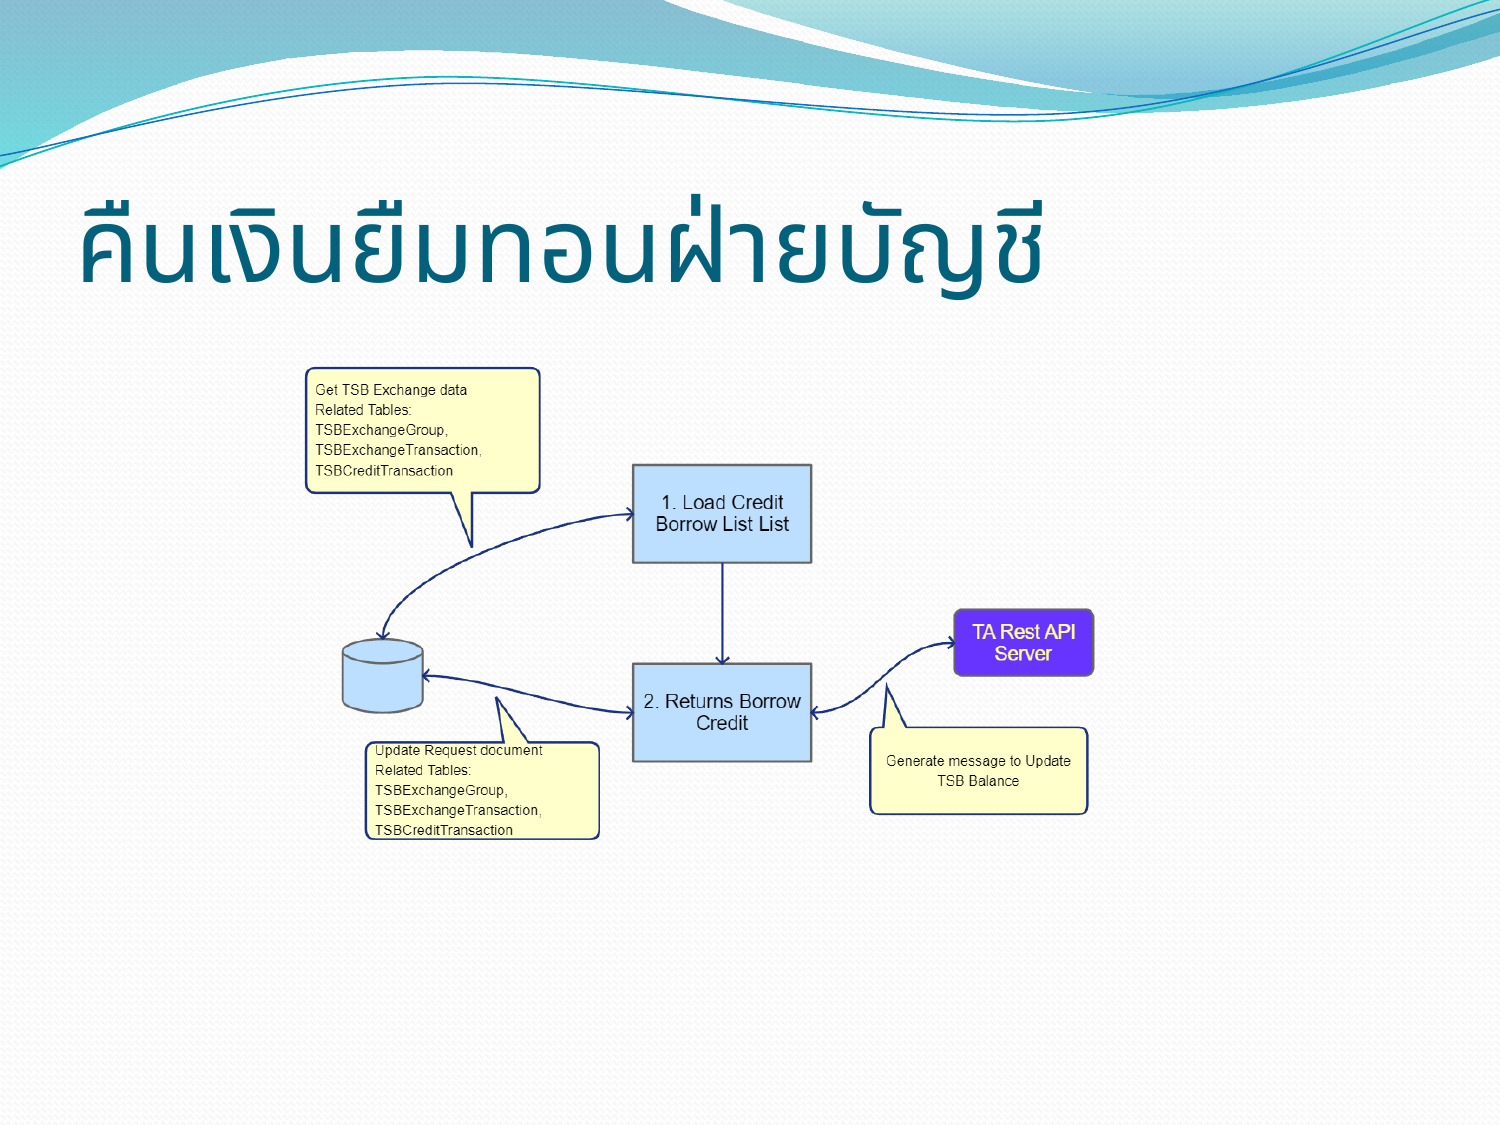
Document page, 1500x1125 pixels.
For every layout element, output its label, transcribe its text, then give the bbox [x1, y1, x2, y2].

title คืนเงินยืมทอนฝ่ายบัญชี [75, 115, 1425, 303]
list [211, 317, 1289, 1038]
